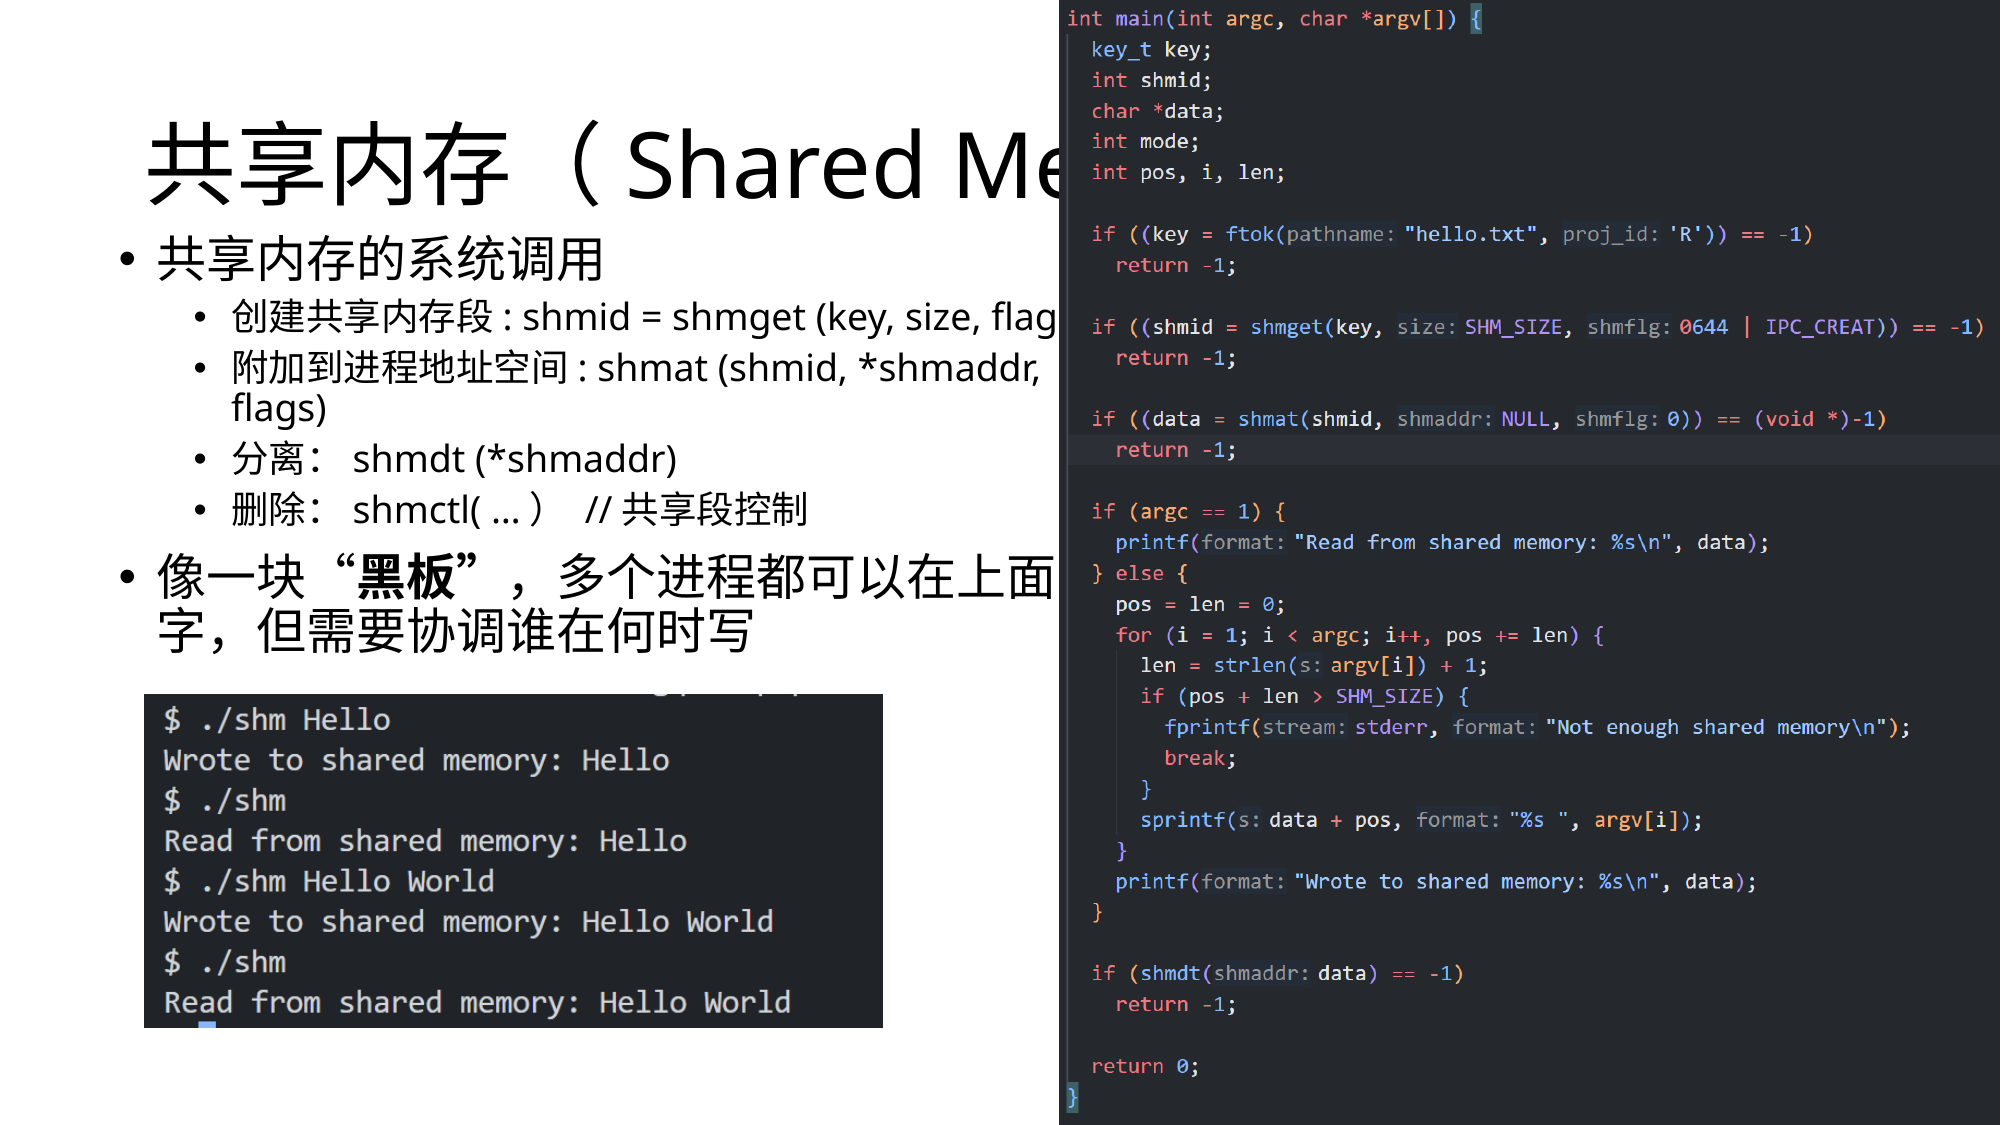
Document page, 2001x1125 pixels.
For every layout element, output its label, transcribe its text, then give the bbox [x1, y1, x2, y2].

picture [1059, 0, 2000, 1125]
list 共享内存的系统调用 创建共享内存段: shmid = shmget (key, size, flags) 附加到进程地址空间: shmat (shmid, *shmaddr, flags) 分离：shmdt (*shmaddr) 删除：shmctl( …） //共享段控制 像一块“黑板”，多个进程都可以在上面写字，但需要协调谁在何时写 [110, 226, 1059, 941]
picture [144, 694, 883, 1029]
title 共享内存（Shared Memory） [136, 59, 1059, 226]
